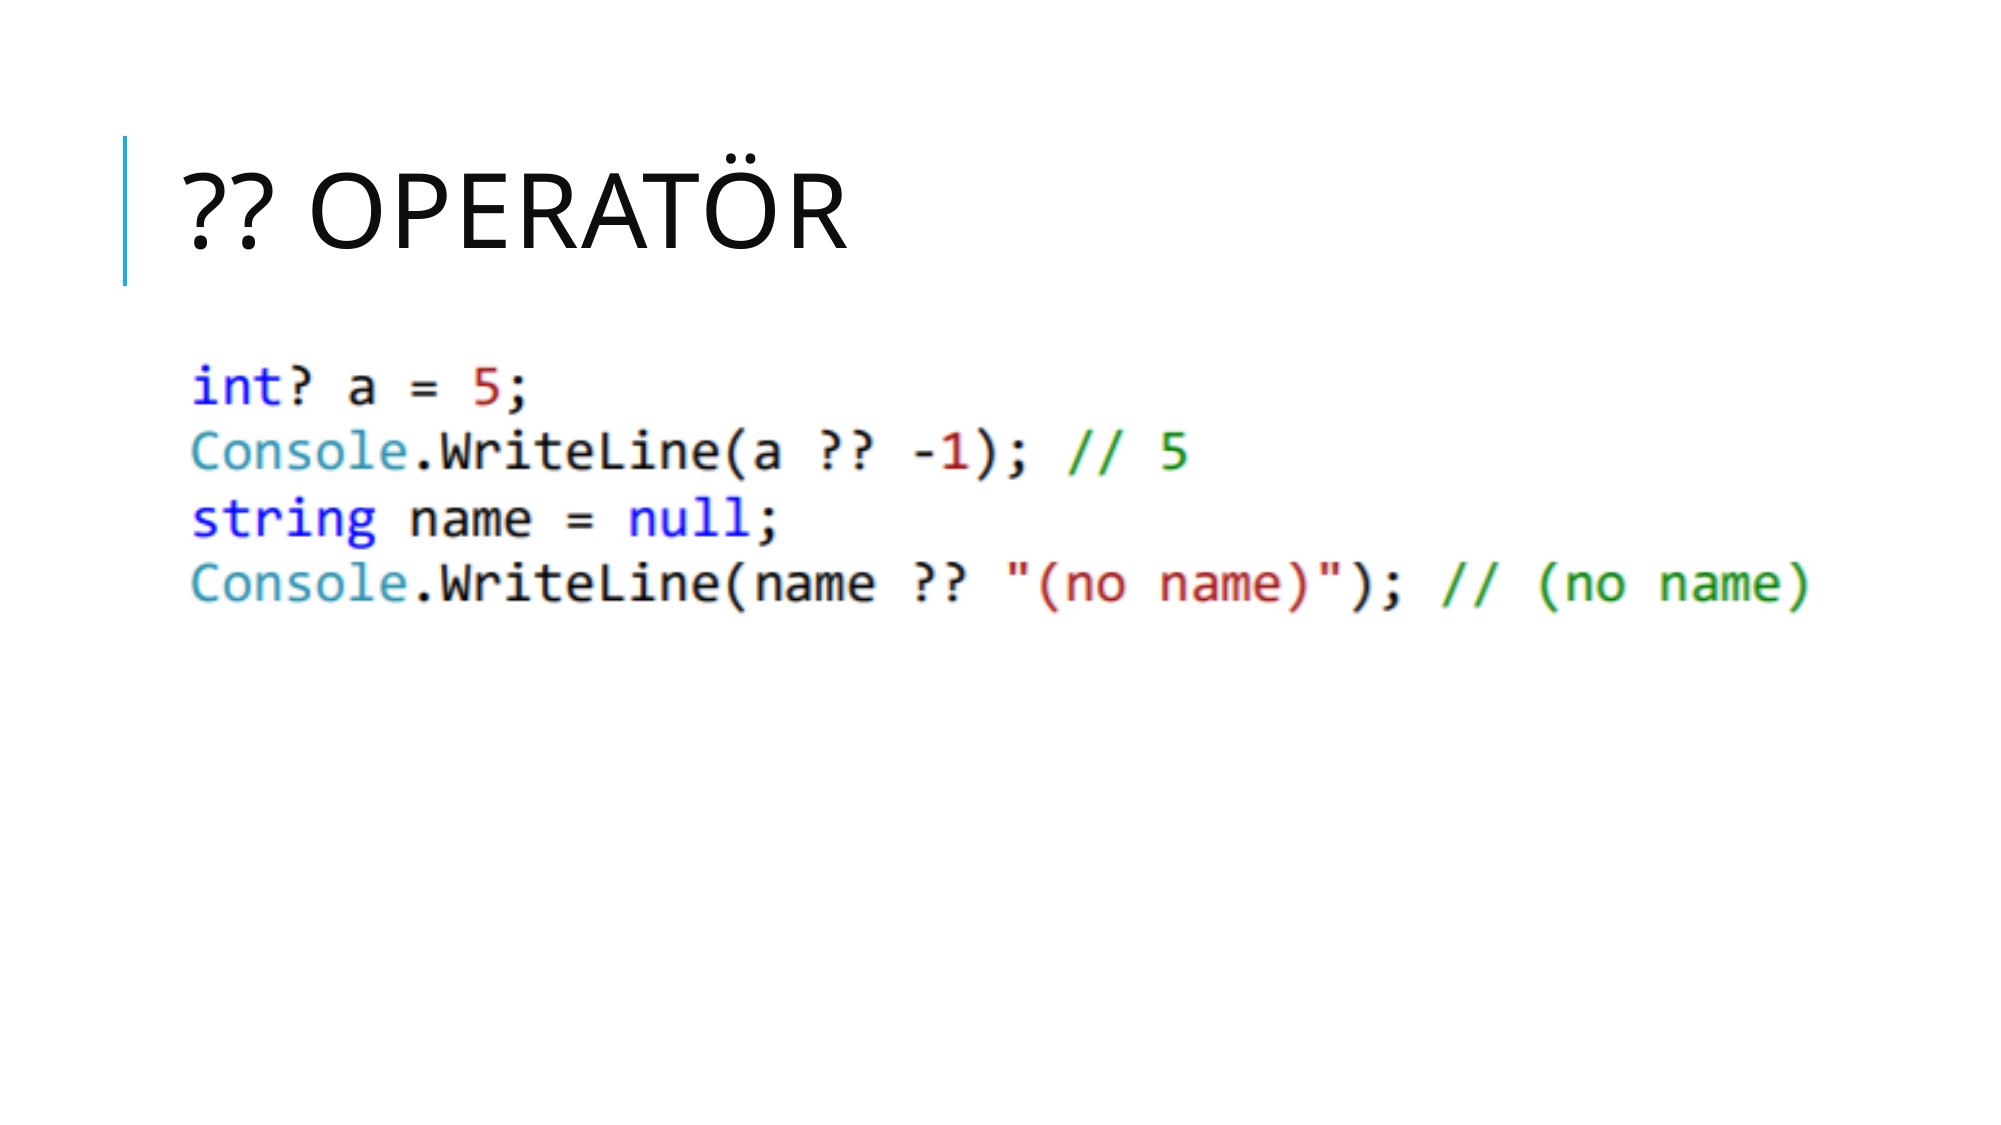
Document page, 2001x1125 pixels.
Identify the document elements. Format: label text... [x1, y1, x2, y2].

picture [174, 343, 1868, 631]
title ?? operatör [168, 96, 1763, 342]
